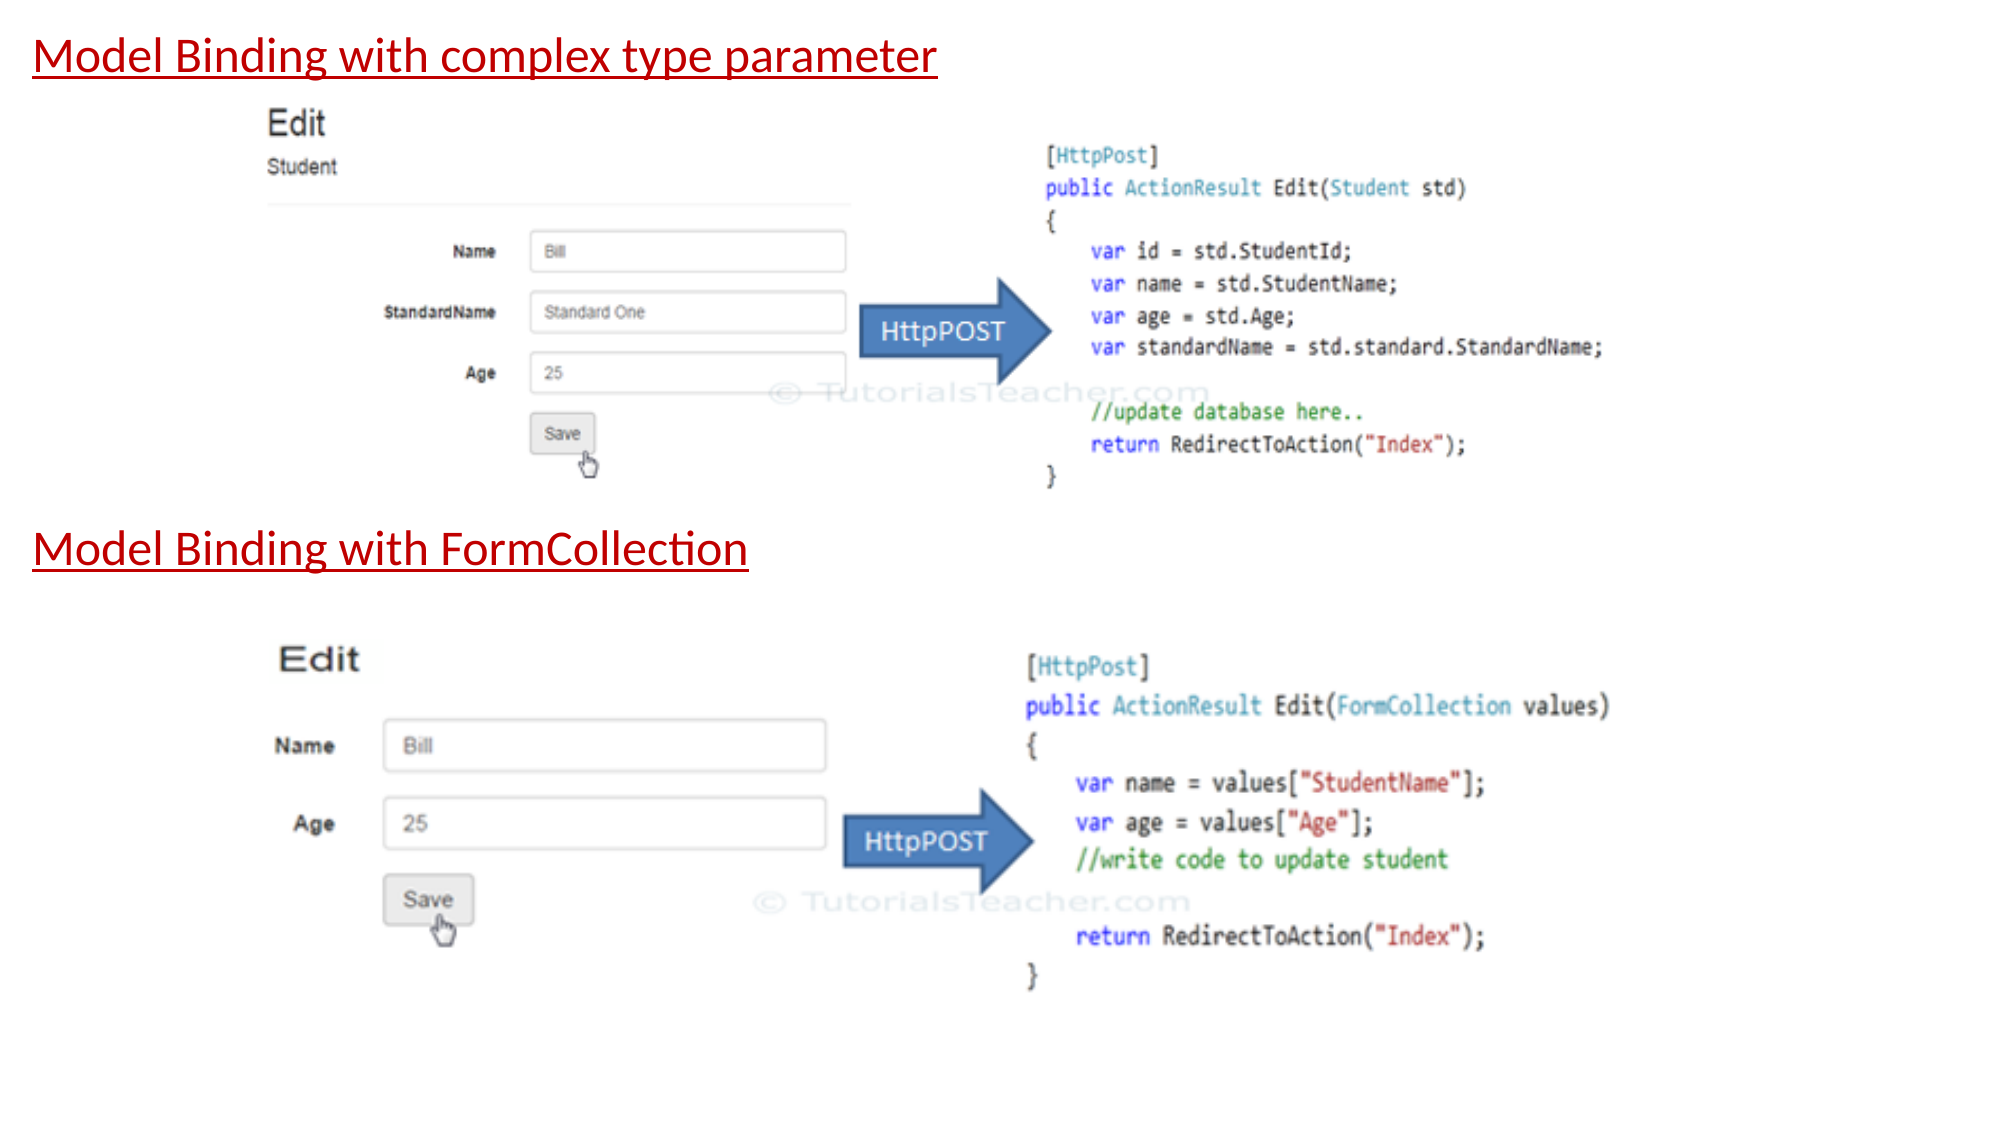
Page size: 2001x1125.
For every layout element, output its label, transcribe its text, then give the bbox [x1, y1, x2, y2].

picture [262, 100, 1612, 504]
list Model Binding with complex type parameter Model Binding with FormCollection [17, 21, 1976, 1100]
picture [262, 636, 1612, 1015]
